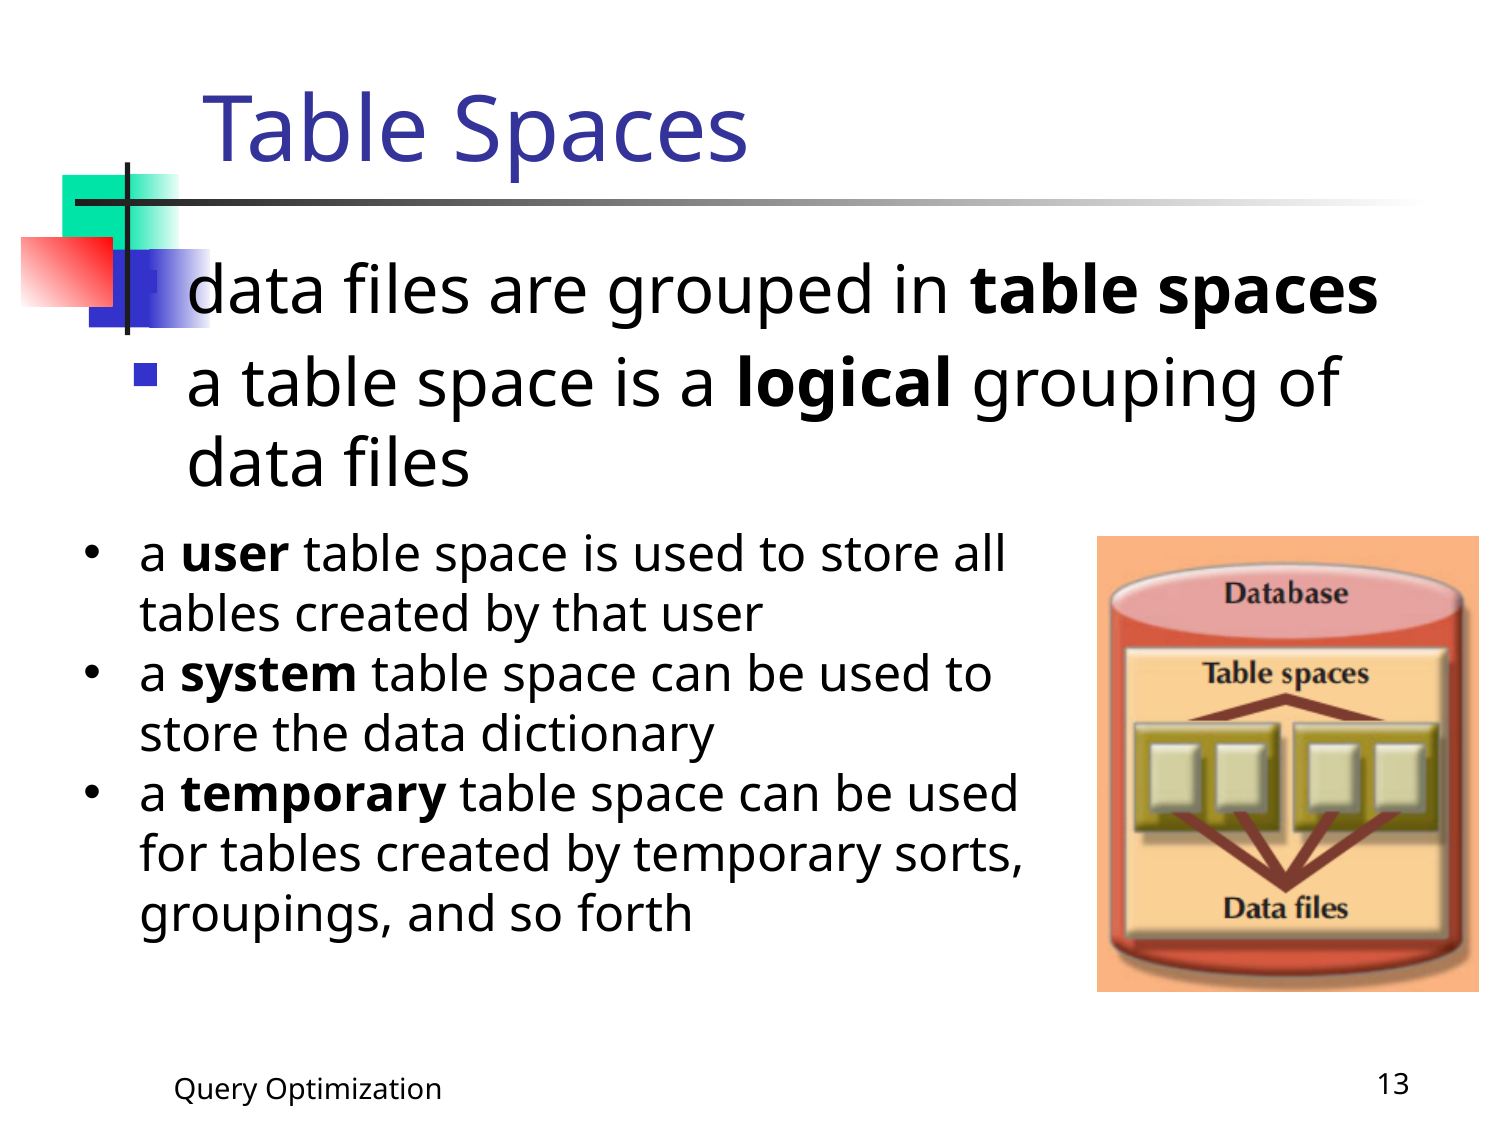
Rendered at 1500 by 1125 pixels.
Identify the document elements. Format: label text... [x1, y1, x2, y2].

list data files are grouped in table spaces a table space is a logical grouping of data files [115, 239, 1415, 554]
picture [1096, 536, 1479, 992]
slide_number 13 [1112, 1037, 1426, 1113]
text_box a user table space is used to store all tables created by that user a system table space can be used to store the data dictionary a temporary table space can be used for tables created by temporary sorts, groupings, and so forth [68, 513, 1053, 1009]
footer Query Optimization [158, 1037, 634, 1113]
title Table Spaces [187, 0, 1467, 188]
